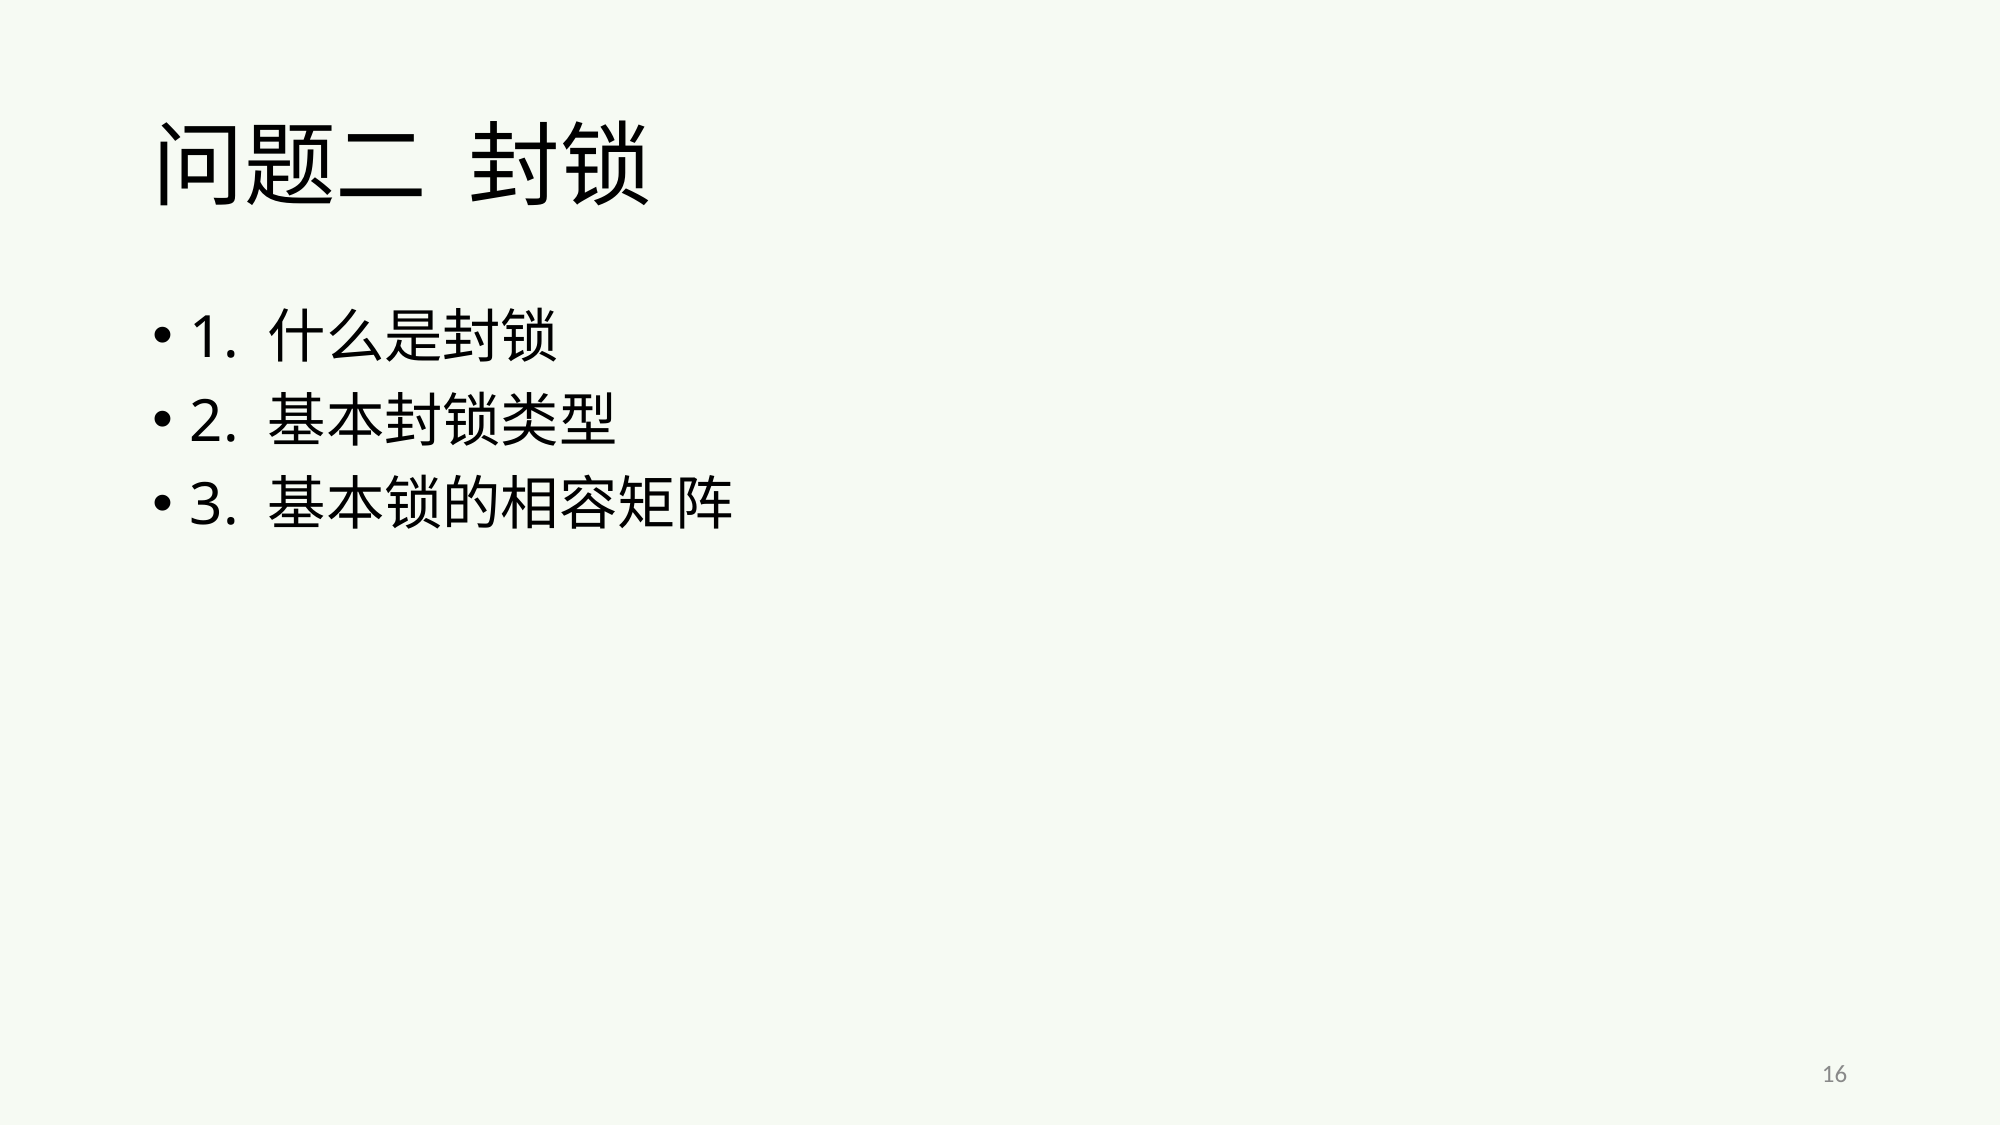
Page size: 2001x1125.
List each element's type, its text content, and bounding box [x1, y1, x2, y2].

title 问题二 封锁 [137, 59, 1863, 278]
list 1. 什么是封锁 2. 基本封锁类型 3. 基本锁的相容矩阵 [137, 299, 1863, 1014]
slide_number 16 [1412, 1042, 1863, 1103]
